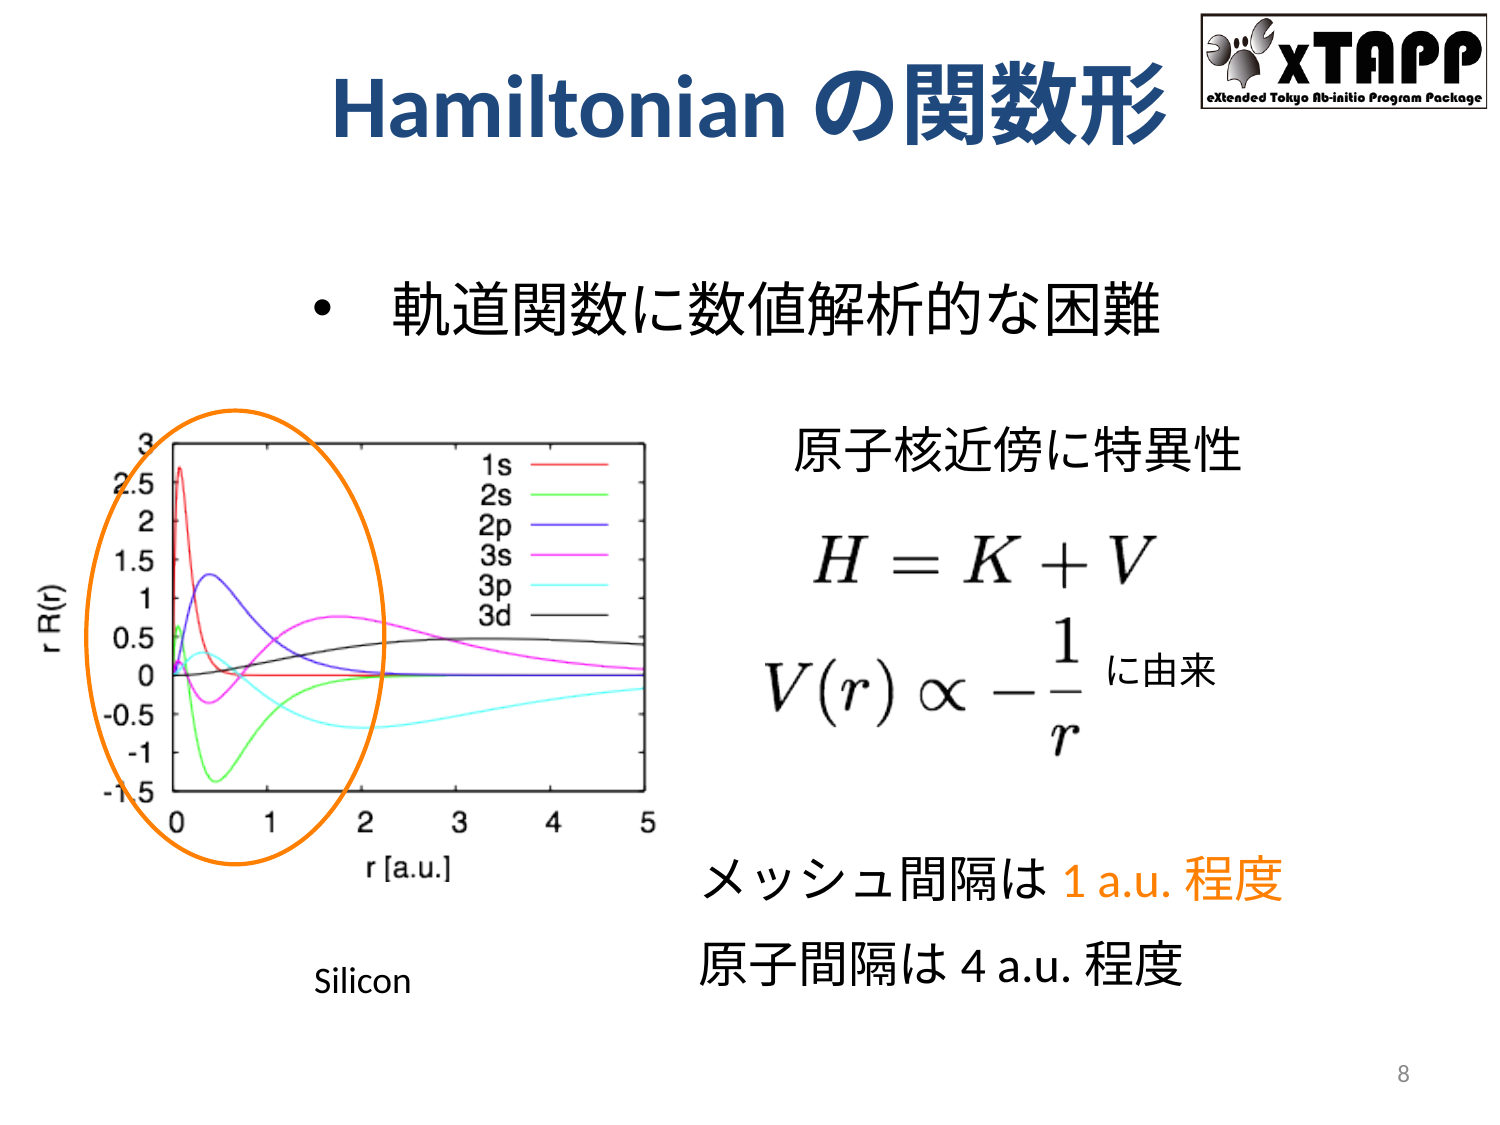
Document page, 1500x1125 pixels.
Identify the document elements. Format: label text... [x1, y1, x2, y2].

text_box メッシュ間隔は1 a.u.程度 原子間隔は4 a.u.程度 [698, 847, 1285, 993]
picture [813, 534, 1159, 591]
text_box に由来 [1104, 646, 1311, 730]
text_box 原子核近傍に特異性 [793, 418, 1350, 501]
text_box Silicon [314, 956, 413, 1002]
slide_number 8 [1074, 1042, 1425, 1103]
picture [764, 616, 1084, 760]
title Hamiltonianの関数形 [146, 29, 1354, 175]
picture [20, 408, 696, 882]
list 軌道関数に数値解析的な困難 [146, 264, 1354, 351]
